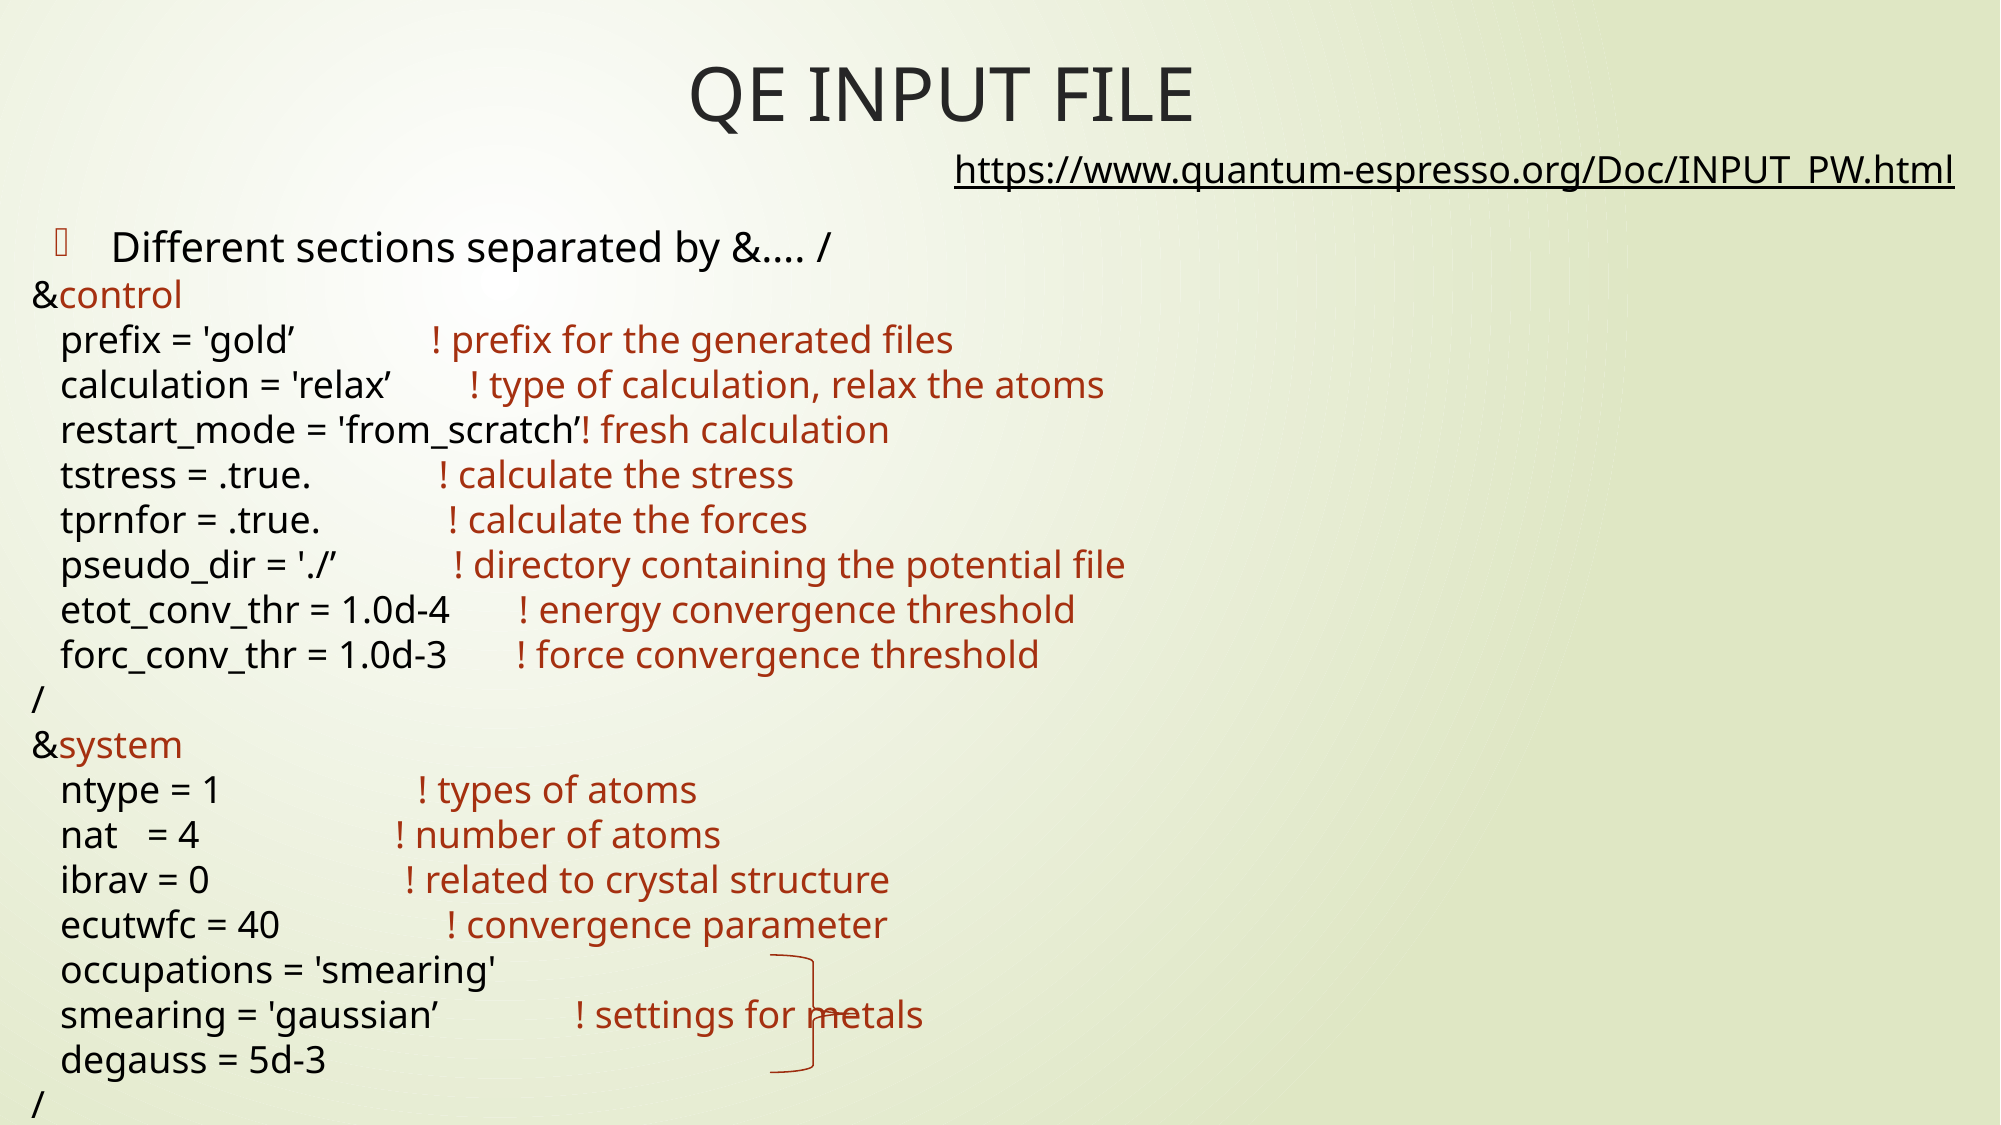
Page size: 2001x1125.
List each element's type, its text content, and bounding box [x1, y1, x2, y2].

list Different sections separated by &…. / [39, 213, 1502, 263]
text_box [769, 954, 857, 1074]
title QE INPUT FILE [211, 39, 1674, 250]
text_box &control prefix = 'gold’ ! prefix for the generated files calculation = 'relax’ ! type of calculation, relax the atoms restart_mode = 'from_scratch’! fresh calculation tstress = .true. ! calculate the stress tprnfor = .true. ! calculate the forces pseudo_dir = './’ ! directory containing the potential file etot_conv_thr = 1.0d-4 ! energy convergence threshold forc_conv_thr = 1.0d-3 ! force convergence threshold / &system ntype = 1 ! types of atoms nat = 4 ! number of atoms ibrav = 0 ! related to crystal structure ecutwfc = 40 ! convergence parameter occupations = 'smearing' smearing = 'gaussian’ ! settings for metals degauss = 5d-3 / [16, 263, 1683, 1125]
text_box https://www.quantum-espresso.org/Doc/INPUT_PW.html [939, 138, 1980, 205]
